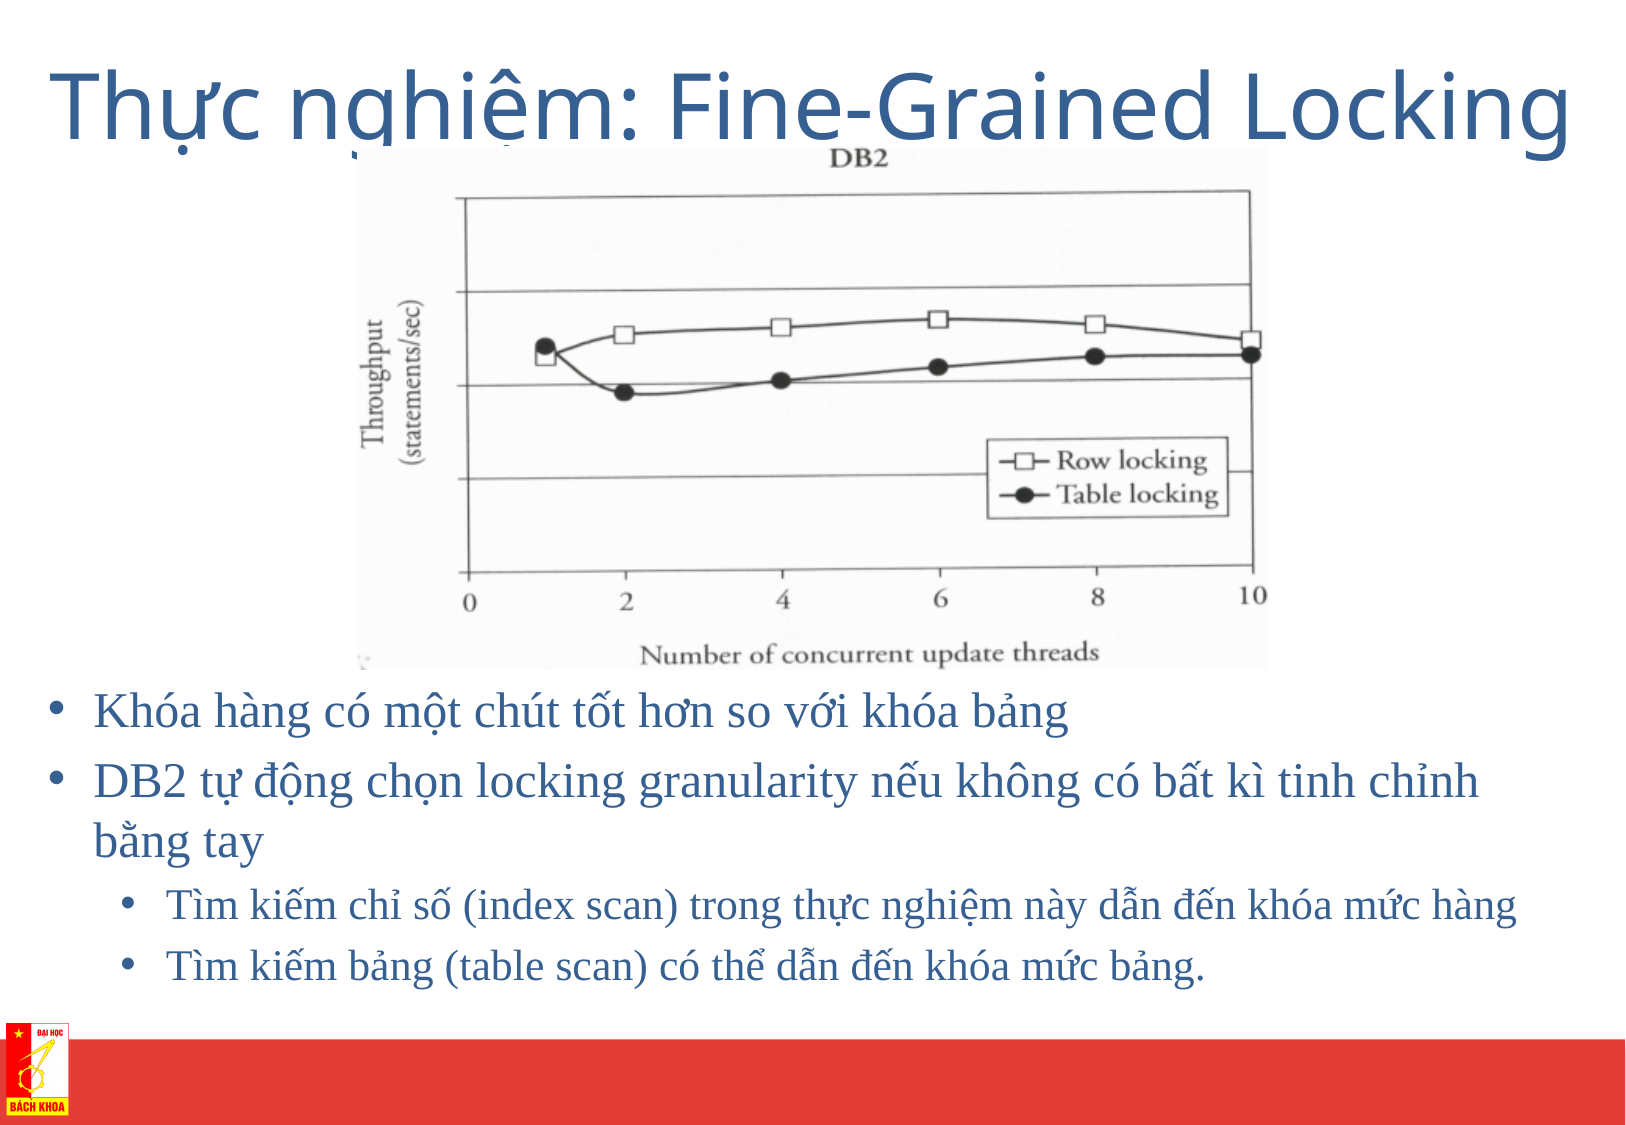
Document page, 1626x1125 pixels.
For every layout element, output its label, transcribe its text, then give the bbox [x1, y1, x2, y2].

title Thực nghiệm: Fine-Grained Locking [32, 8, 1593, 197]
list Khóa hàng có một chút tốt hơn so với khóa bảng DB2 tự động chọn locking granularity nếu không có bất kì tinh chỉnh bằng tay Tìm kiếm chỉ số (index scan) trong thực nghiệm này dẫn đến khóa mức hàng Tìm kiếm bảng (table scan) có thể dẫn đến khóa mức bảng. [32, 669, 1593, 1005]
picture [6, 1023, 69, 1116]
picture [356, 146, 1269, 670]
